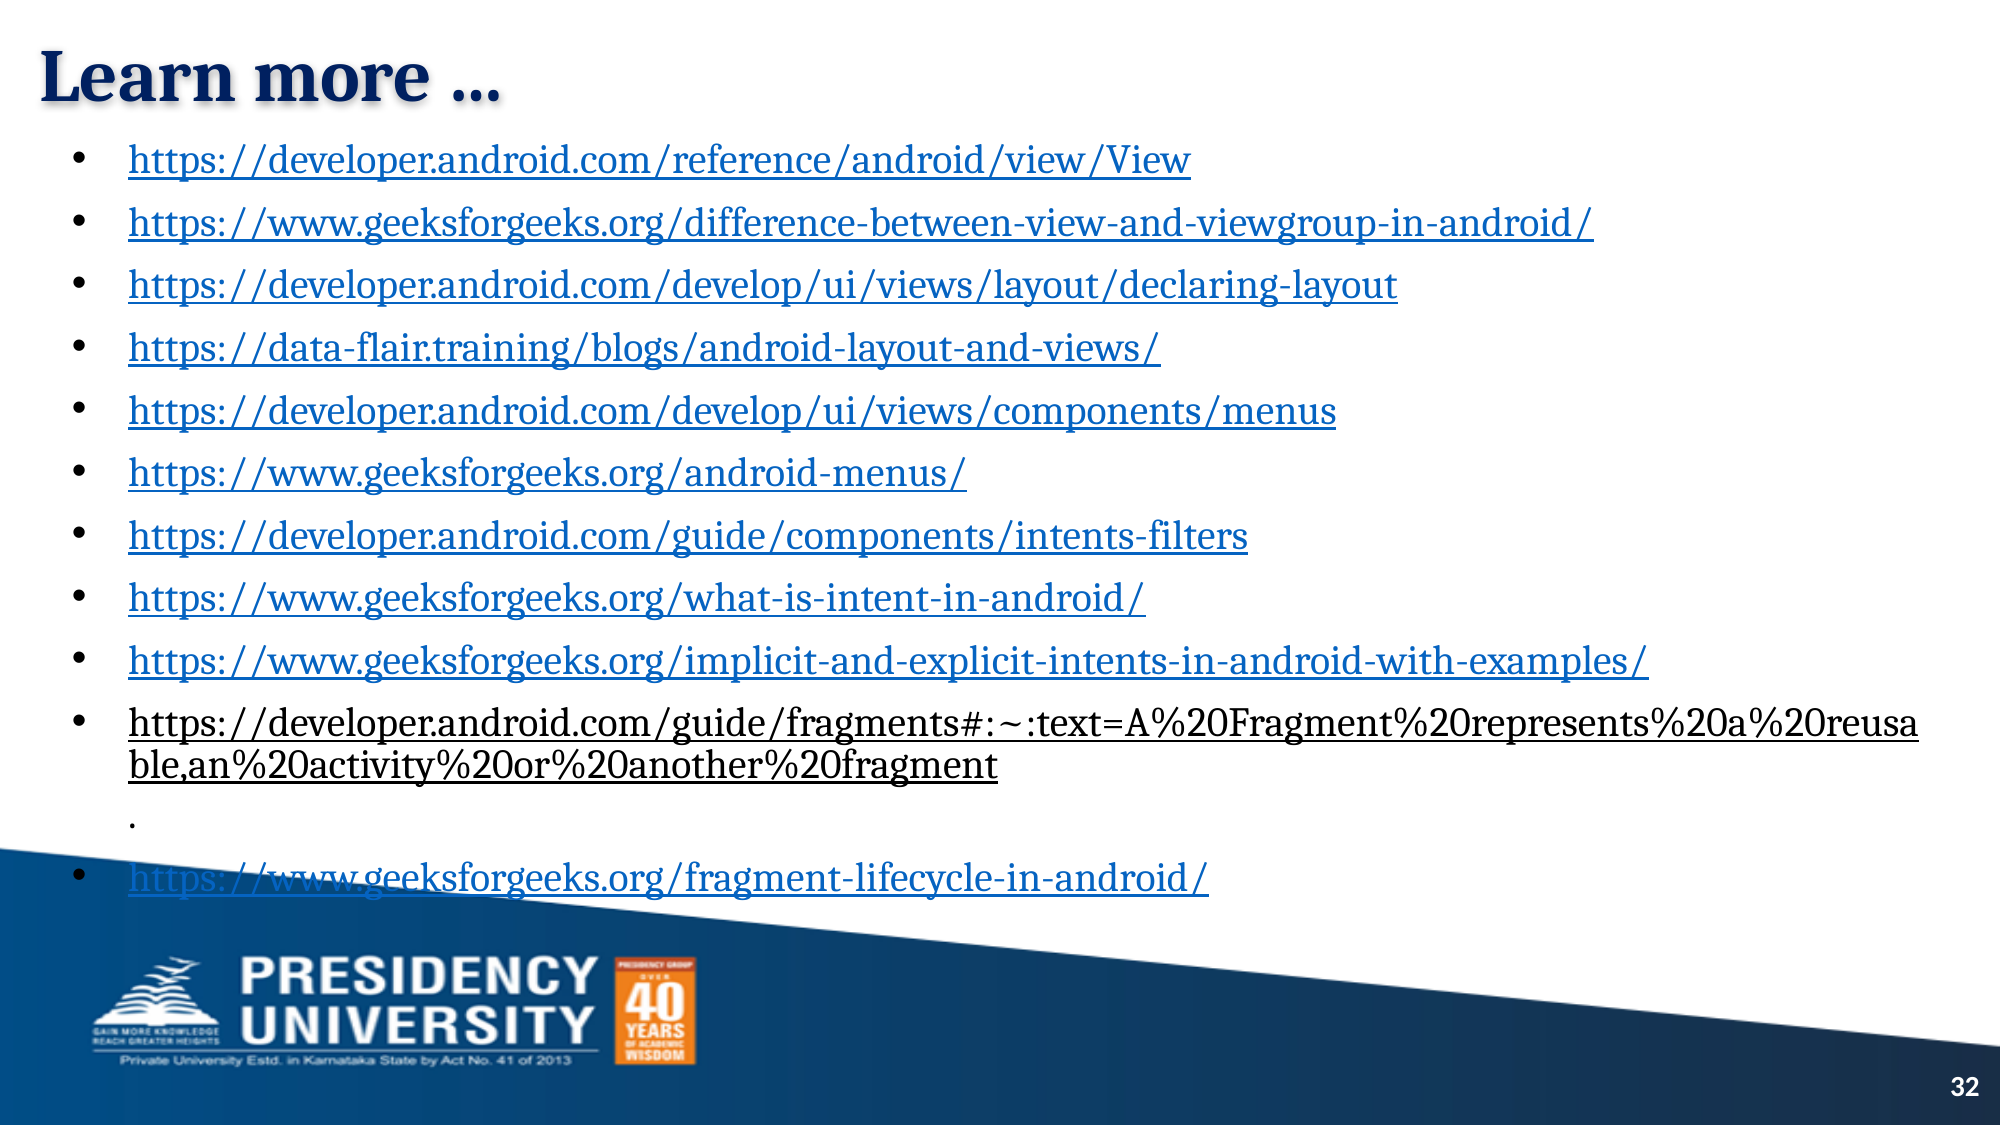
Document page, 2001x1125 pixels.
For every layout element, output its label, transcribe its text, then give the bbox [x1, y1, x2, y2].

picture [0, 845, 2000, 1125]
title Learn more … [24, 32, 1750, 121]
slide_number 32 [1544, 1054, 1995, 1115]
list https://developer.android.com/reference/android/view/View https://www.geeksforgeeks.org/difference-between-view-and-viewgroup-in-android/ https://developer.android.com/develop/ui/views/layout/declaring-layout https://data-flair.training/blogs/android-layout-and-views/ https://developer.android.com/develop/ui/views/components/menus https://www.geeksforgeeks.org/android-menus/ https://developer.android.com/guide/components/intents-filters https://www.geeksforgeeks.org/what-is-intent-in-android/ https://www.geeksforgeeks.org/implicit-and-explicit-intents-in-android-with-examples/ https://developer.android.com/guide/fragments#:~:text=A%20Fragment%20represents%20a%20reusable,an%20activity%20or%20another%20fragment. https://www.geeksforgeeks.org/fragment-lifecycle-in-android/ [44, 124, 1939, 905]
